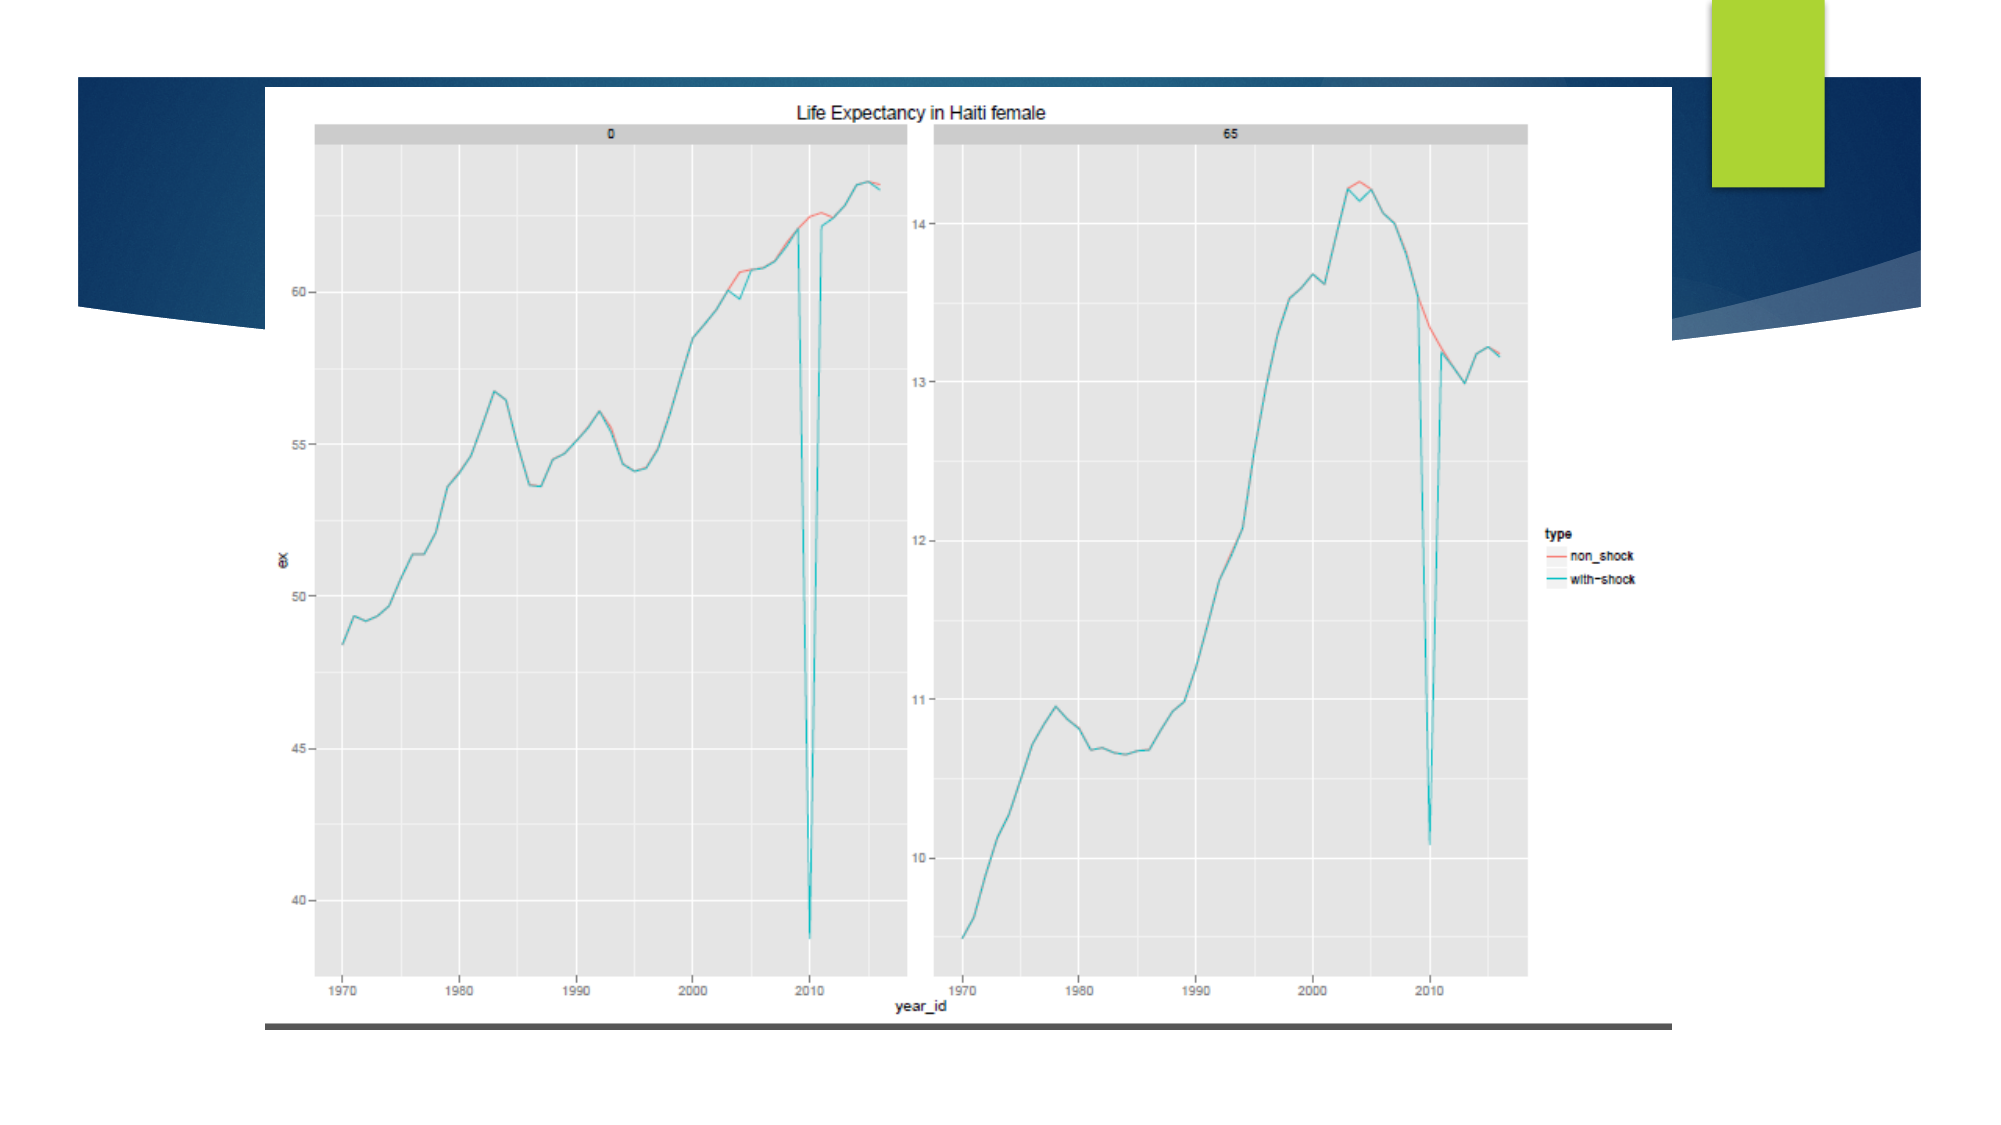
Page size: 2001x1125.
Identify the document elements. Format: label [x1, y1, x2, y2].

picture [264, 86, 1672, 1030]
